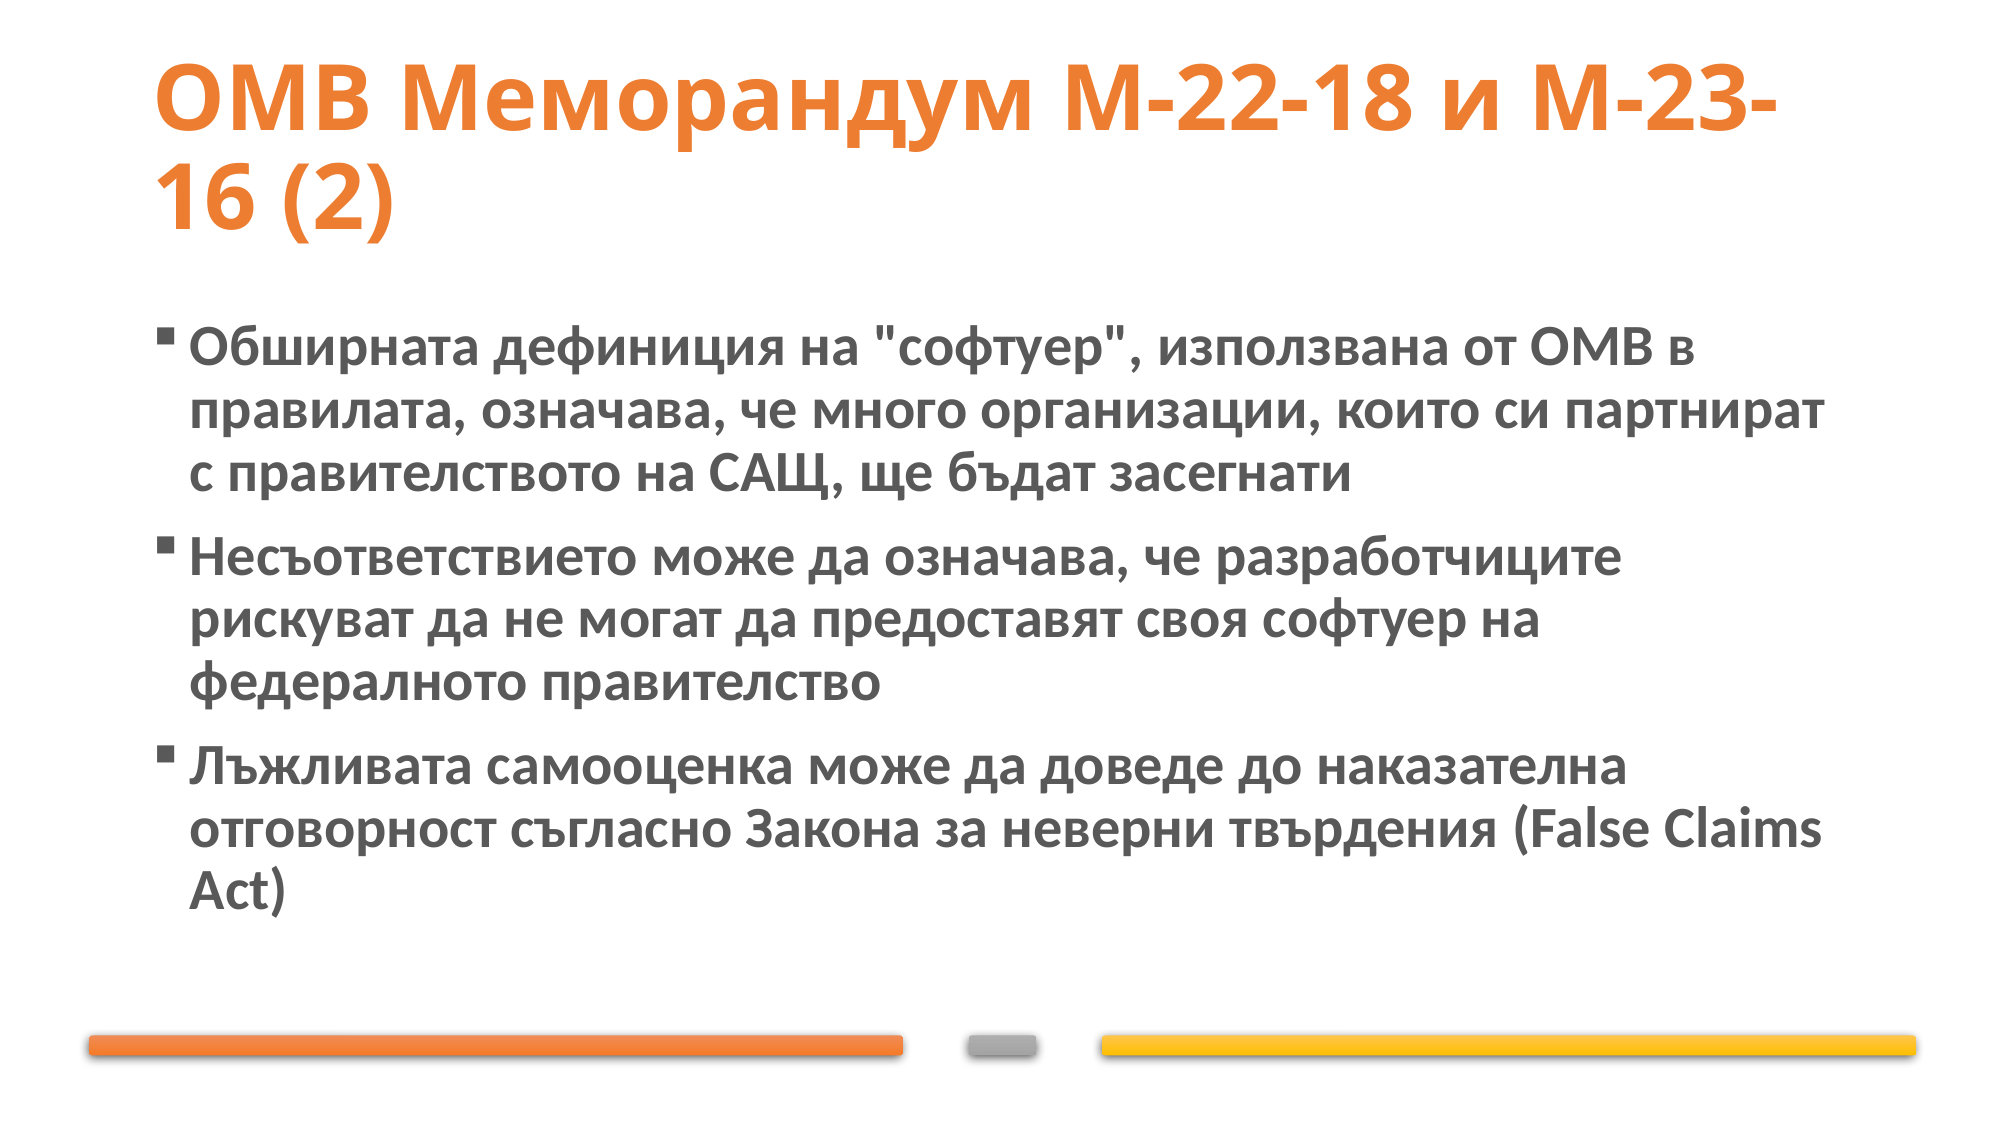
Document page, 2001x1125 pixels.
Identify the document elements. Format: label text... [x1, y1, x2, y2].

list Обширната дефиниция на "софтуер", използвана от OMB в правилата, означава, че много организации, които си партнират с правителството на САЩ, ще бъдат засегнати Несъответствието може да означава, че разработчиците рискуват да не могат да предоставят своя софтуер на федералното правителство Лъжливата самооценка може да доведе до наказателна отговорност съгласно Закона за неверни твърдения (False Claims Act) [137, 307, 1863, 1014]
title OMB Меморандум M-22-18 и M-23-16 (2) [137, 41, 1863, 259]
